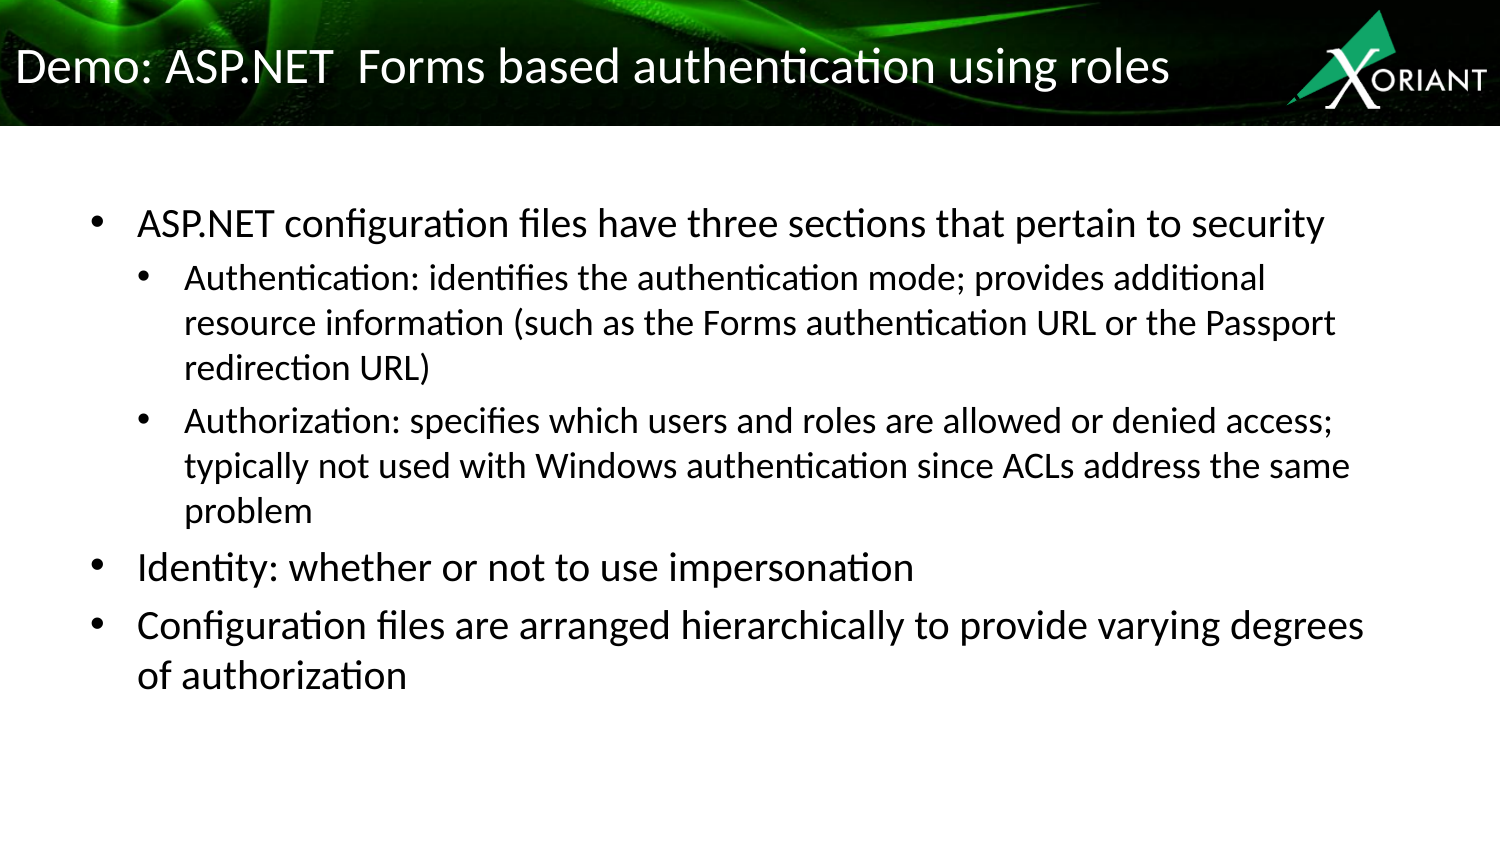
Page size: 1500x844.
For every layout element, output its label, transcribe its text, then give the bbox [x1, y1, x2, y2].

list ASP.NET configuration files have three sections that pertain to security Authentication: identifies the authentication mode; provides additional resource information (such as the Forms authentication URL or the Passport redirection URL) Authorization: specifies which users and roles are allowed or denied access; typically not used with Windows authentication since ACLs address the same problem Identity: whether or not to use impersonation Configuration files are arranged hierarchically to provide varying degrees of authorization [75, 188, 1394, 781]
picture [1270, 0, 1500, 126]
title Demo: ASP.NET Forms based authentication using roles [0, 0, 1270, 126]
